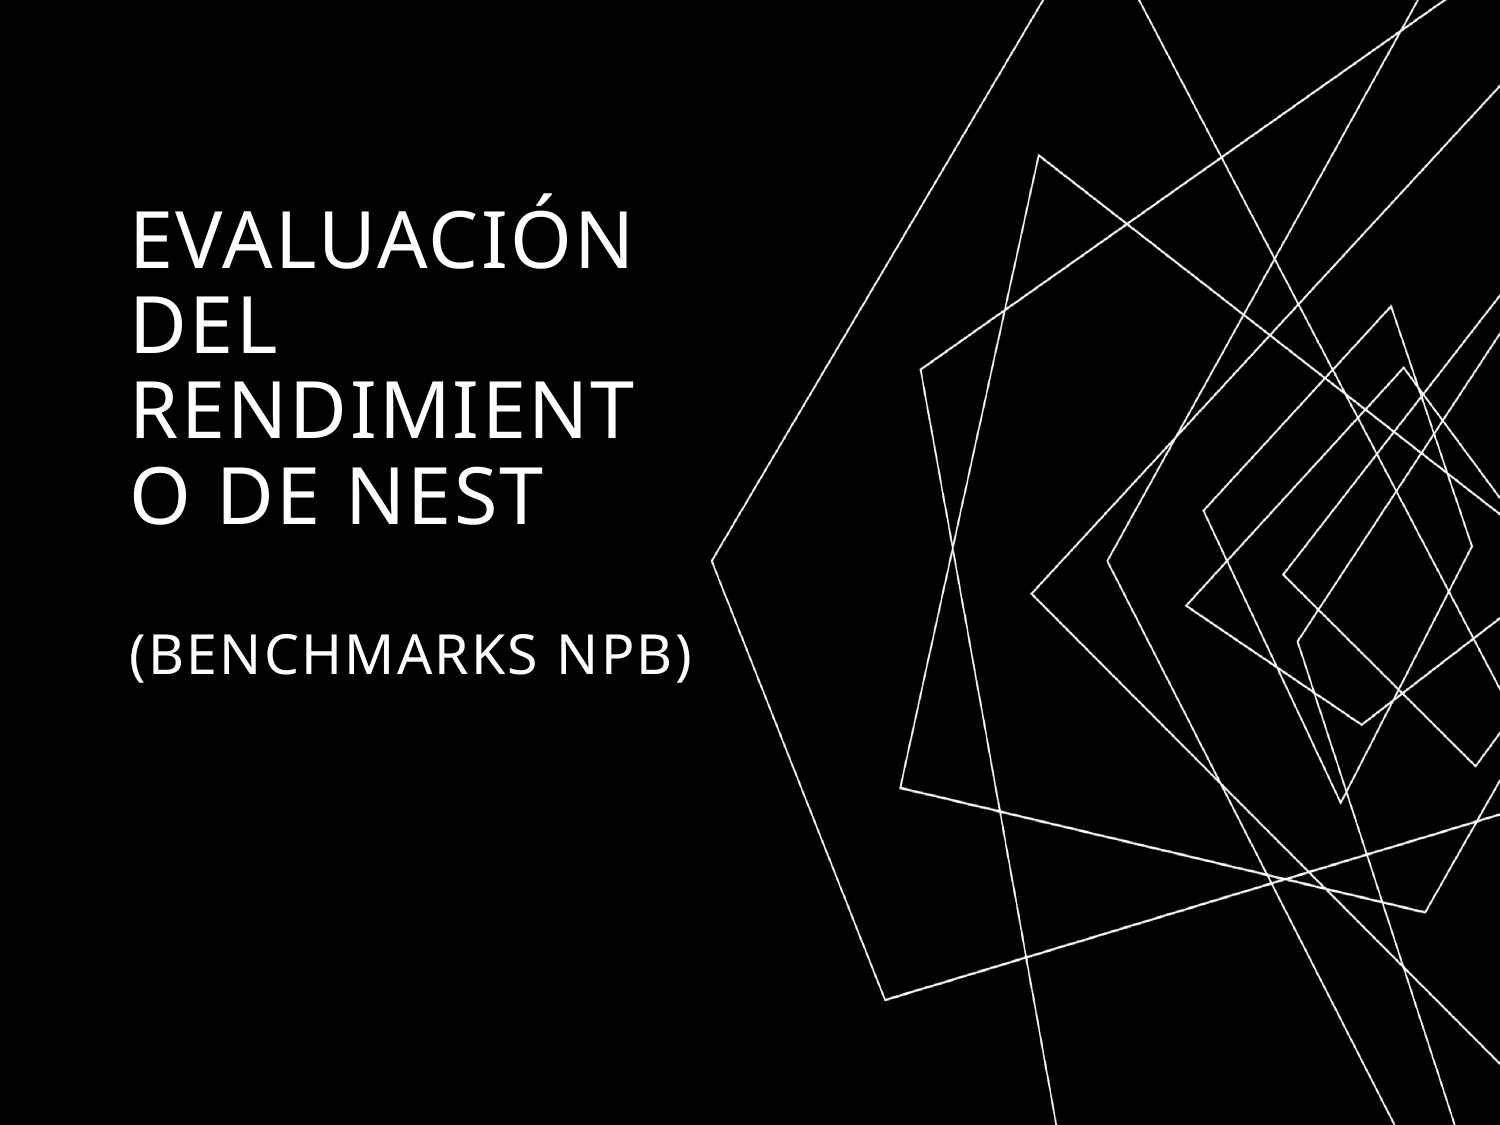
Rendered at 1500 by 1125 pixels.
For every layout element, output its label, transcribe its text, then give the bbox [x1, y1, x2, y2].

title Evaluación del Rendimiento de NEST (Benchmarks NPB) [114, 149, 711, 694]
picture [675, 0, 1500, 1125]
